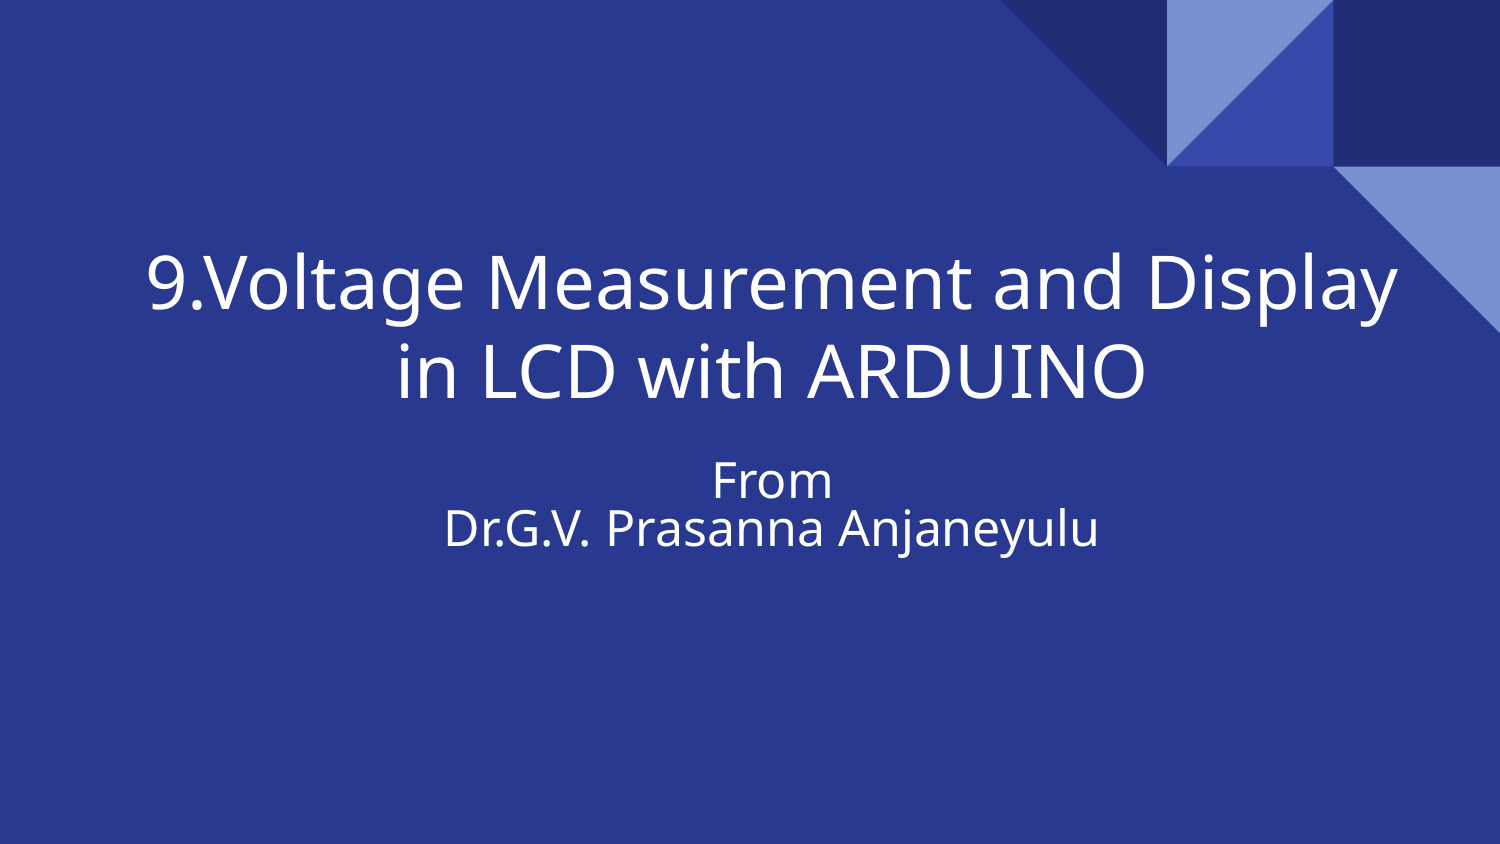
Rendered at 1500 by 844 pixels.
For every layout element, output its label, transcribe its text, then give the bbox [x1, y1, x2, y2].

title 9.Voltage Measurement and Display in LCD with ARDUINO [98, 220, 1447, 429]
subtitle From Dr.G.V. Prasanna Anjaneyulu [98, 445, 1447, 517]
